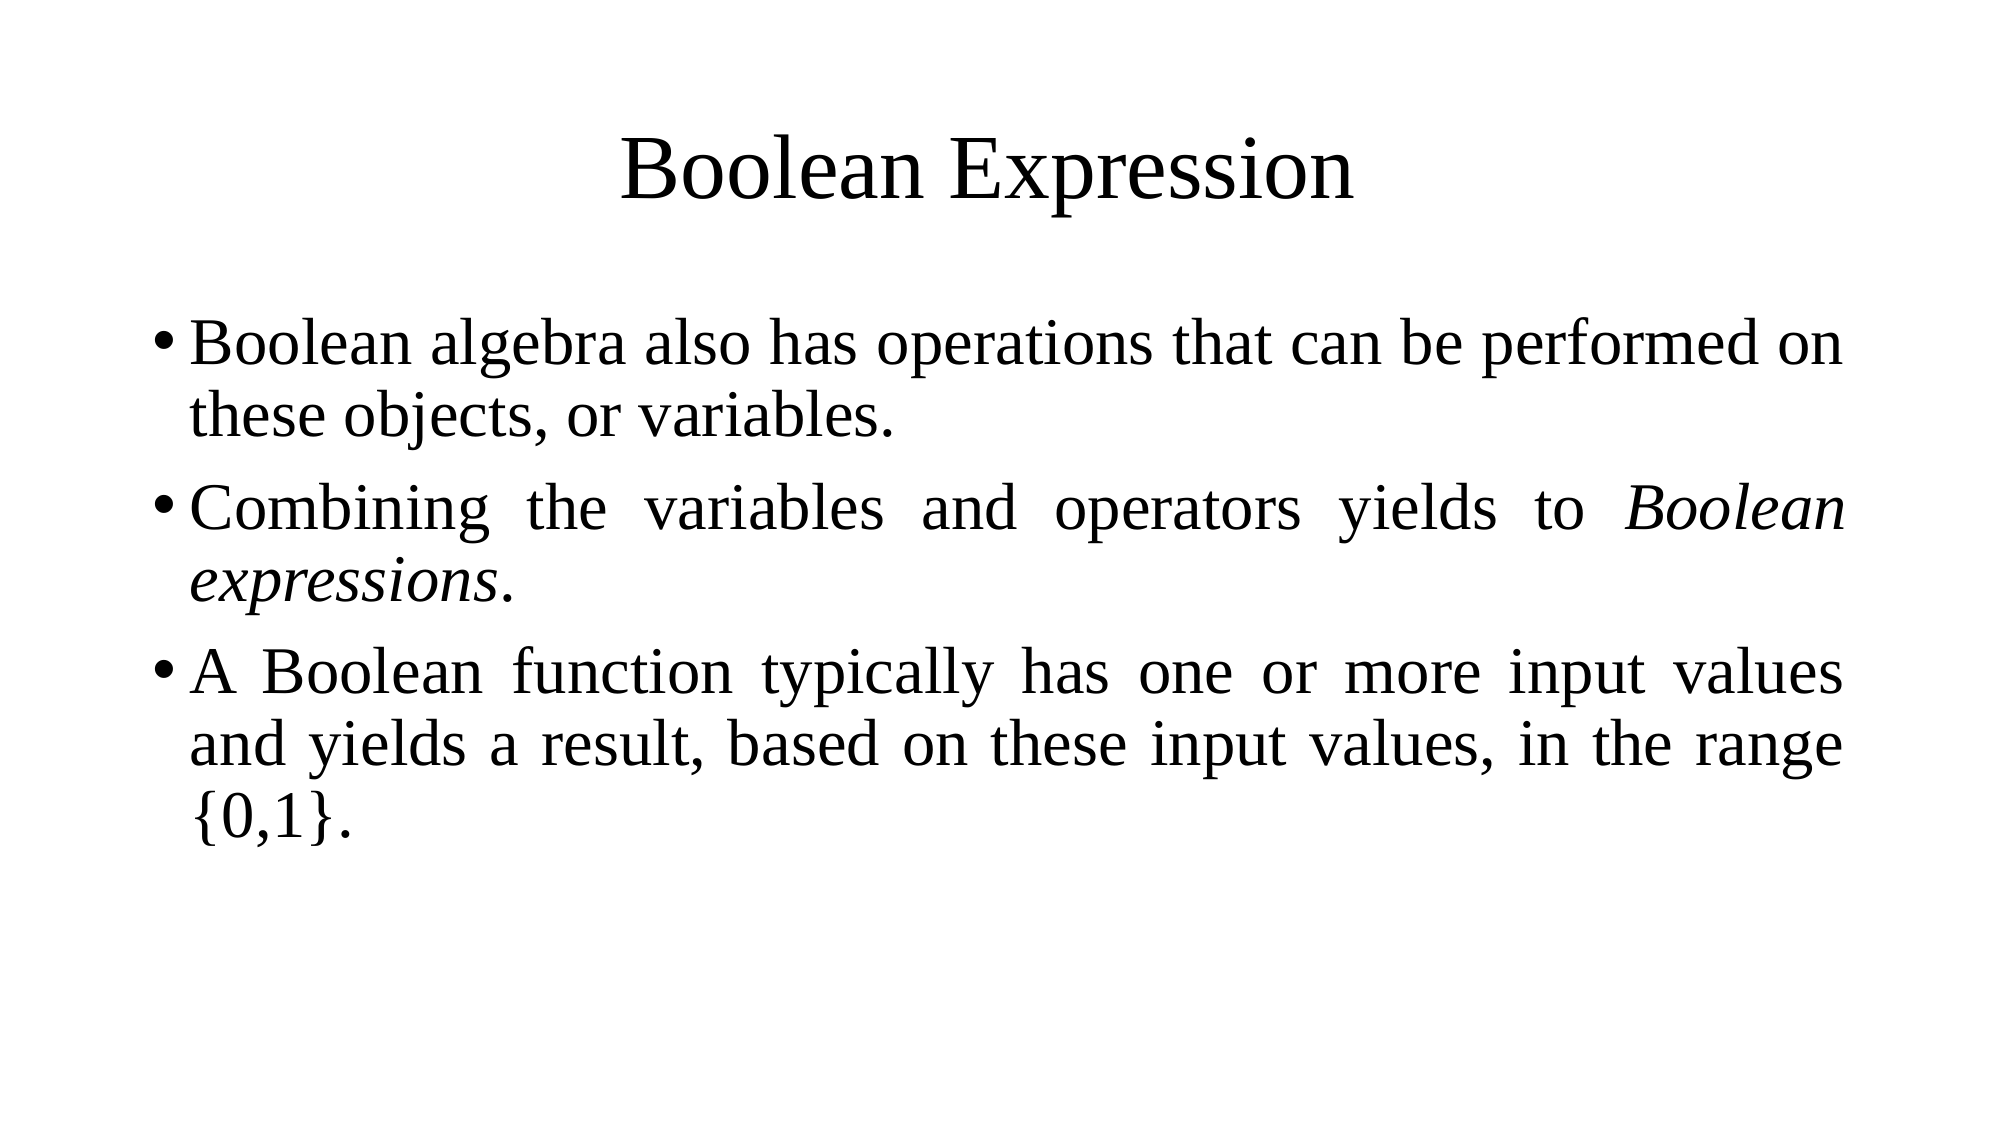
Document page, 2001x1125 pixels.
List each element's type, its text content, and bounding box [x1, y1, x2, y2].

title Boolean Expression [137, 59, 1863, 278]
list Boolean algebra also has operations that can be performed on these objects, or variables. Combining the variables and operators yields to Boolean expressions. A Boolean function typically has one or more input values and yields a result, based on these input values, in the range {0,1}. [137, 299, 1863, 1014]
